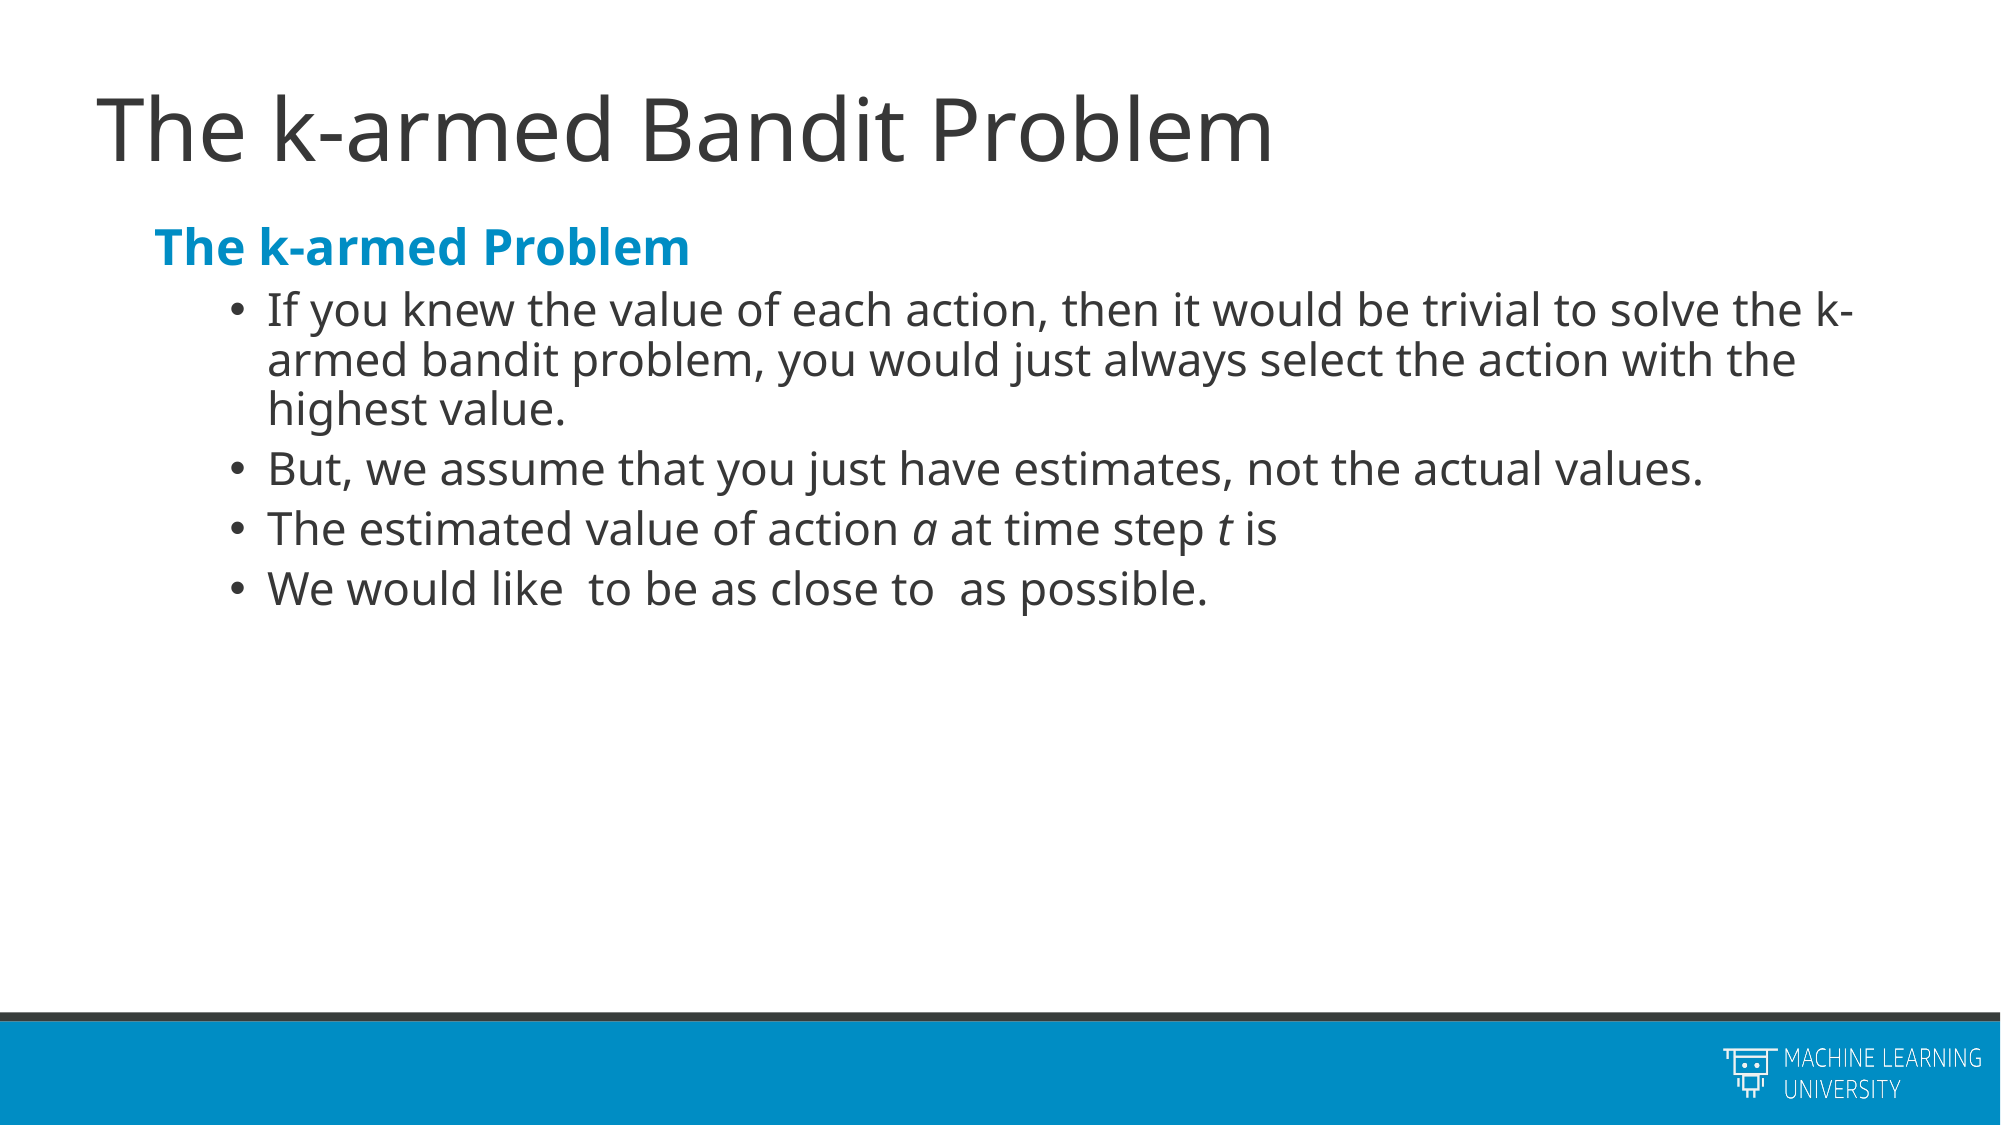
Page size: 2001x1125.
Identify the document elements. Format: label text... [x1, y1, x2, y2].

picture [1724, 1049, 1777, 1097]
title The k-armed Bandit Problem [81, 78, 1807, 242]
